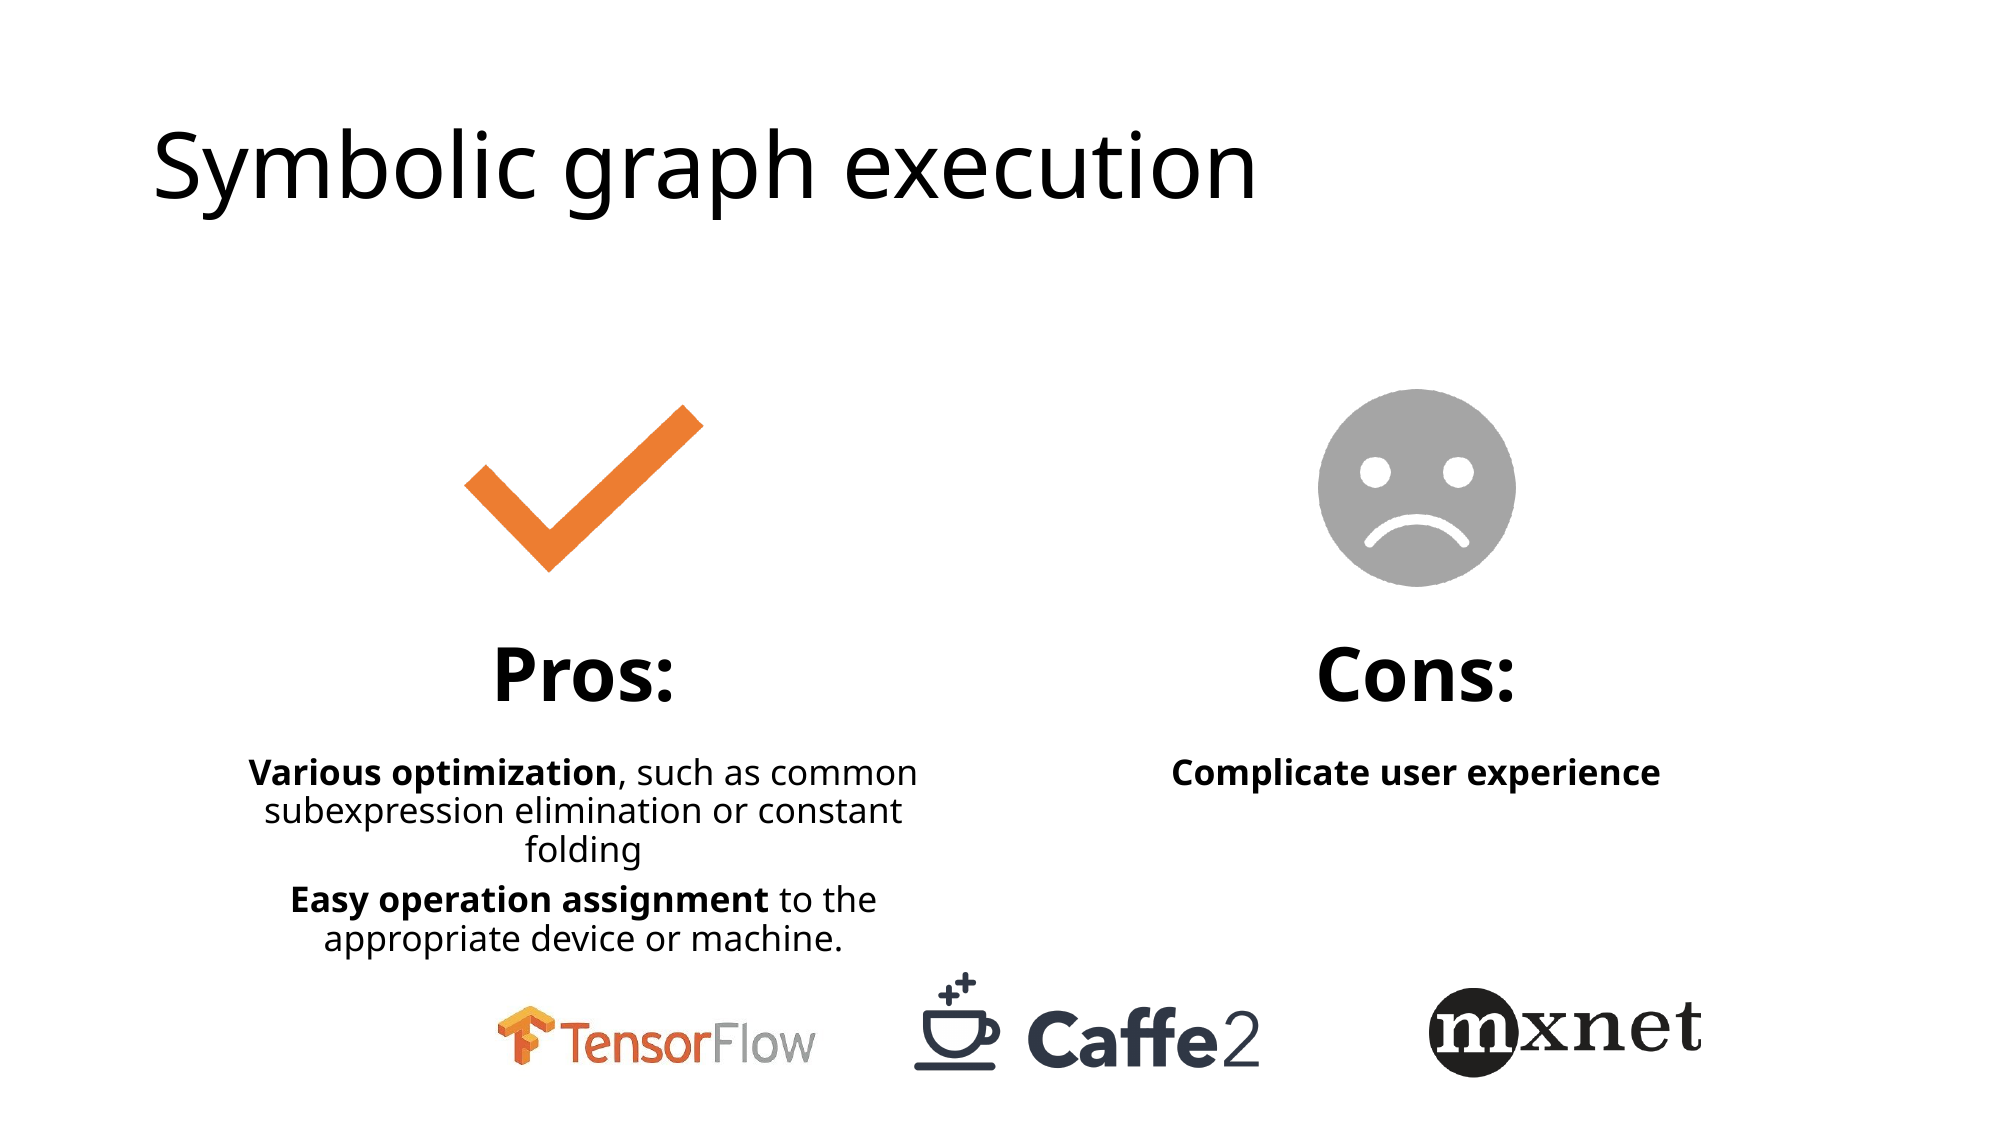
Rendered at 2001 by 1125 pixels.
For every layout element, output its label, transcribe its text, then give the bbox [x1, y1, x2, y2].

picture [436, 1014, 876, 1125]
picture [909, 939, 1263, 1125]
title Symbolic graph execution [137, 59, 1863, 278]
picture [1374, 1014, 1754, 1125]
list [137, 299, 1863, 1014]
